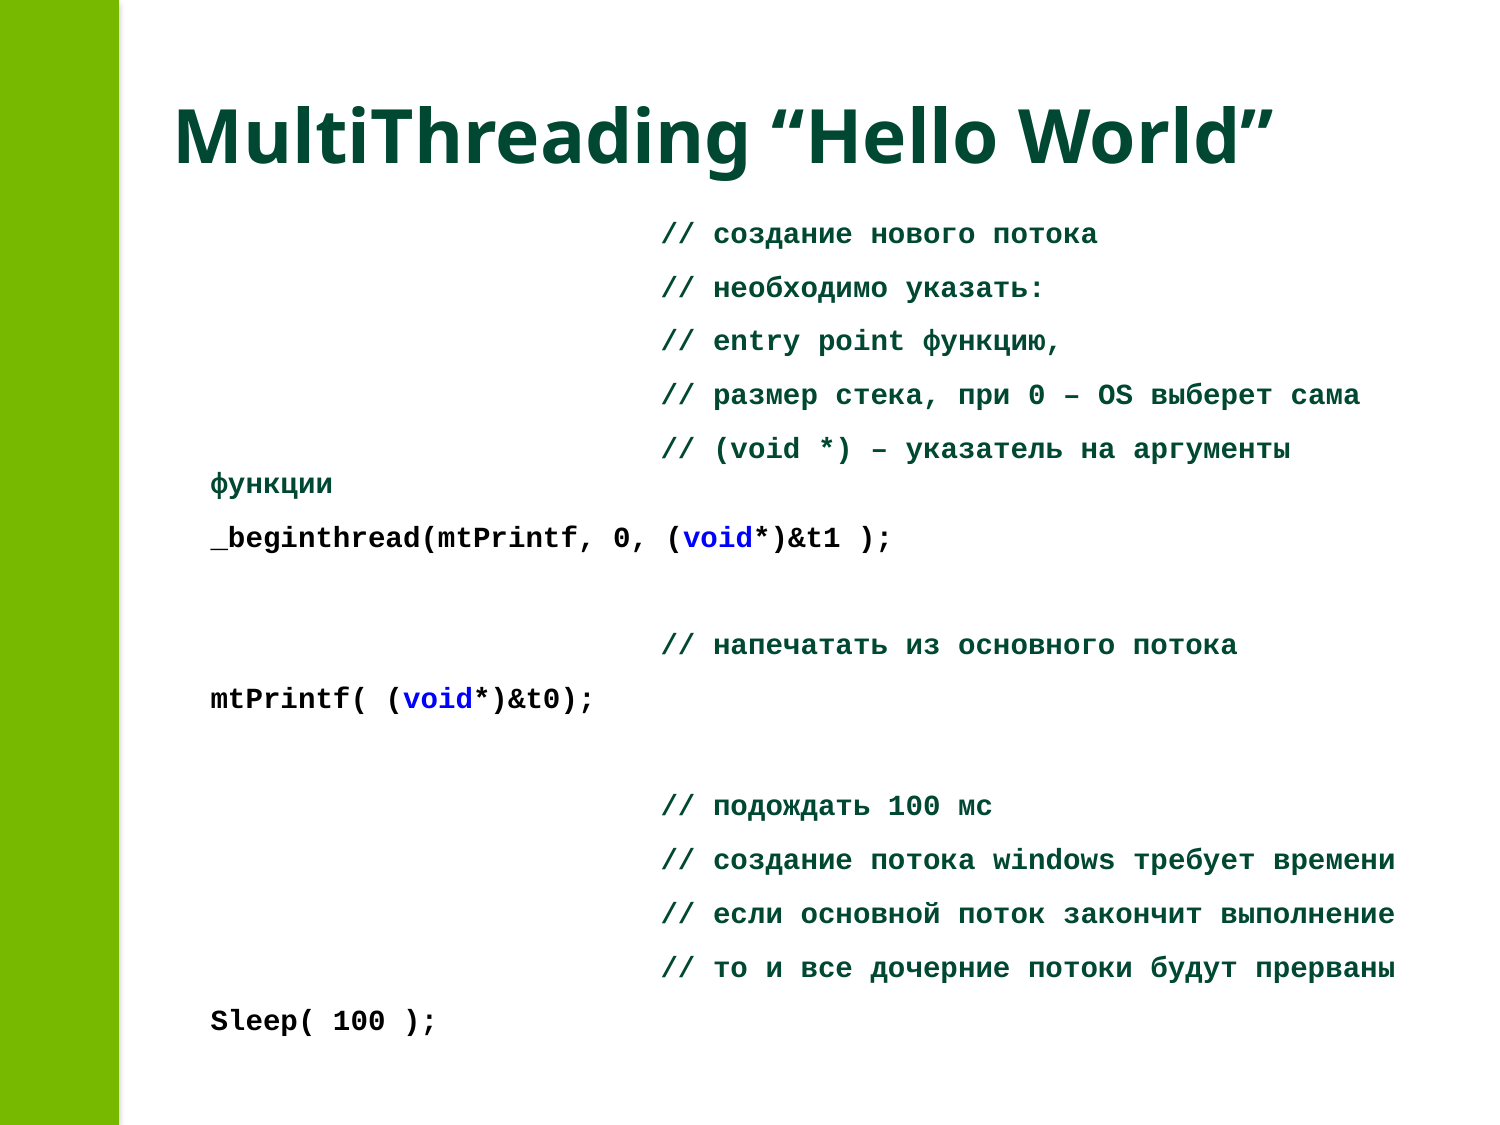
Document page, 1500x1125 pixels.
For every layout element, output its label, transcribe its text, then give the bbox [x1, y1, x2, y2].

list // создание нового потока // необходимо указать: // entry point функцию, // размер стека, при 0 – OS выберет сама // (void *) – указатель на аргументы функции _beginthread(mtPrintf, 0, (void*)&t1 ); // напечатать из основного потока mtPrintf( (void*)&t0); // подождать 100 мс // создание потока windows требует времени // если основной поток закончит выполнение // то и все дочерние потоки будут прерваны Sleep( 100 ); [157, 206, 1444, 1026]
title MultiThreading “Hello World” [157, 44, 1444, 206]
